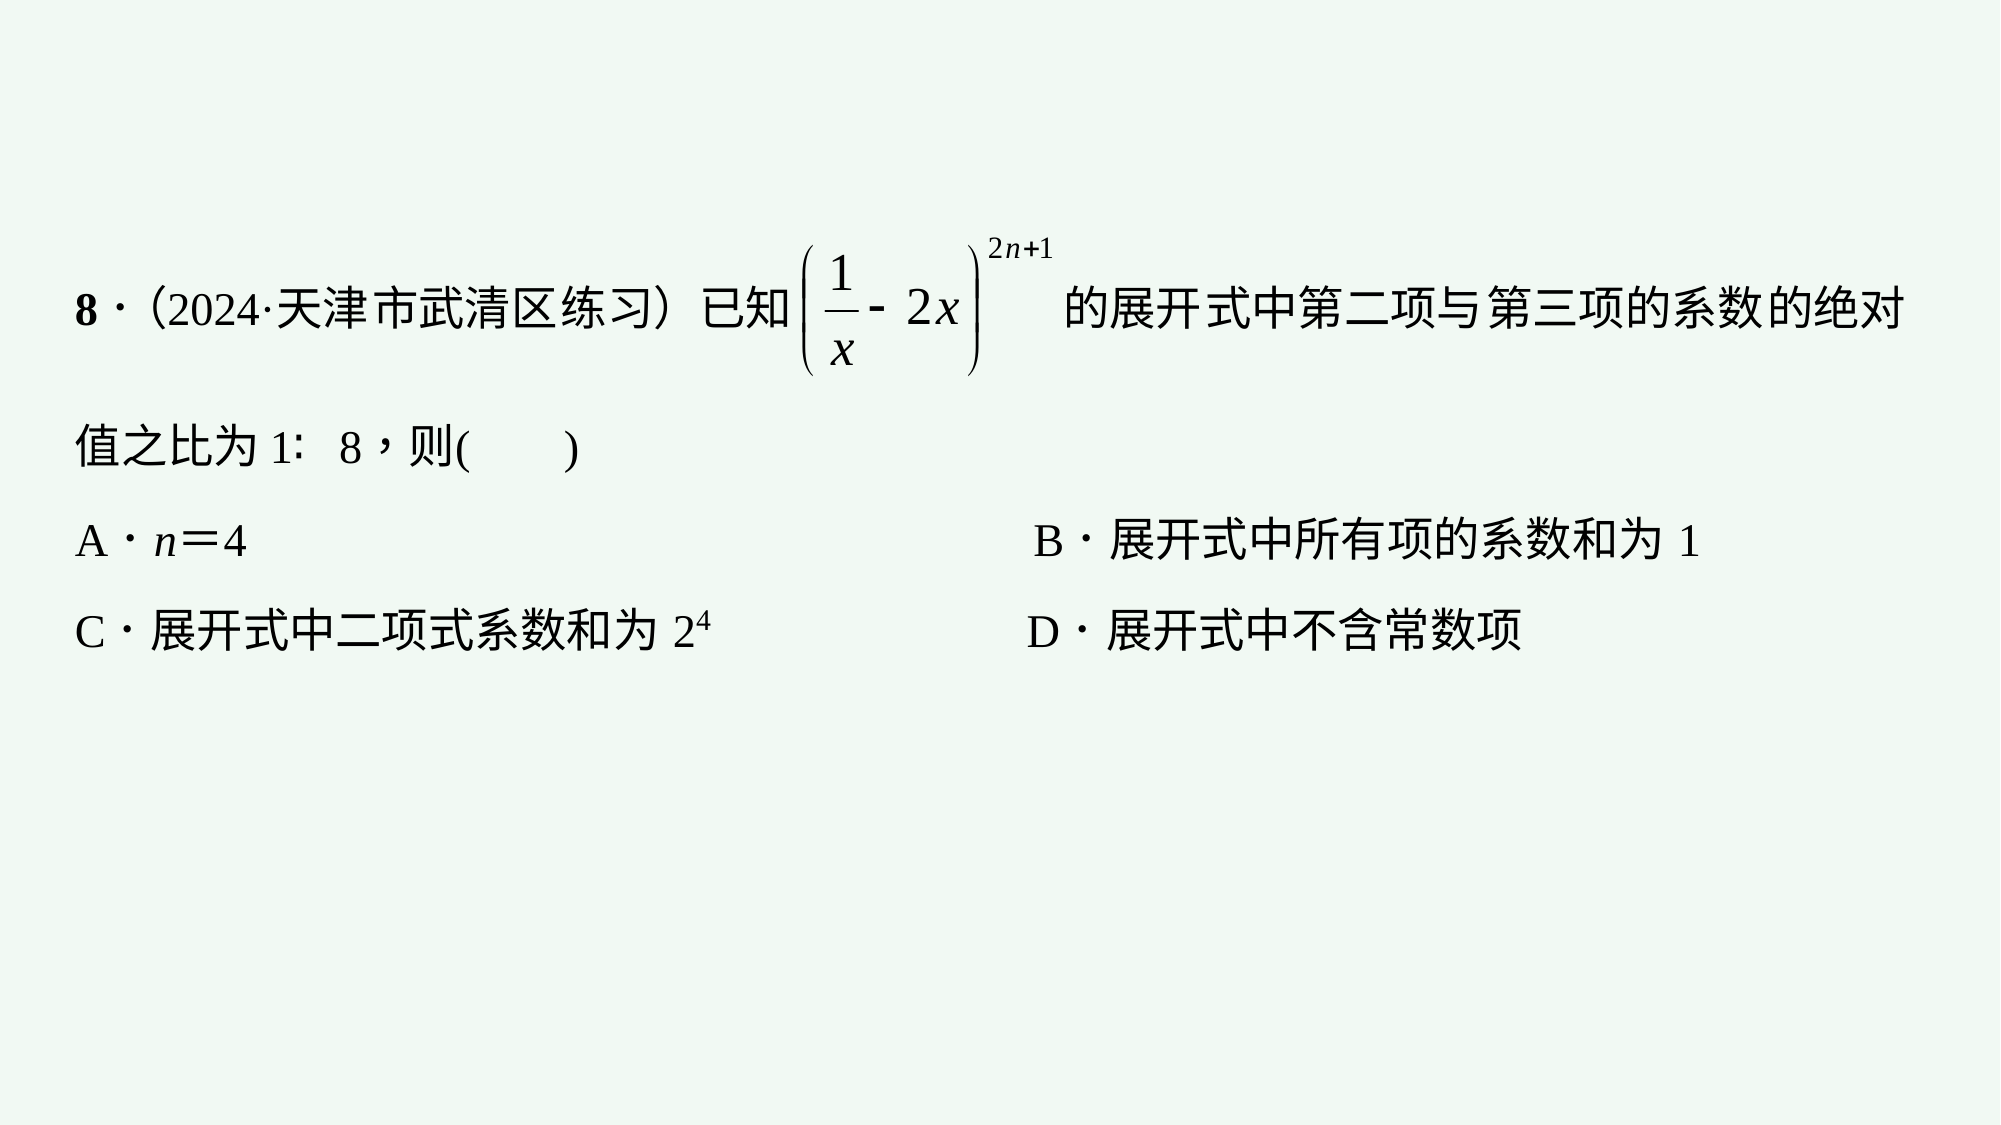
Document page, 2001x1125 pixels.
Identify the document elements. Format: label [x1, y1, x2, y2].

text_box [74, 222, 1907, 761]
